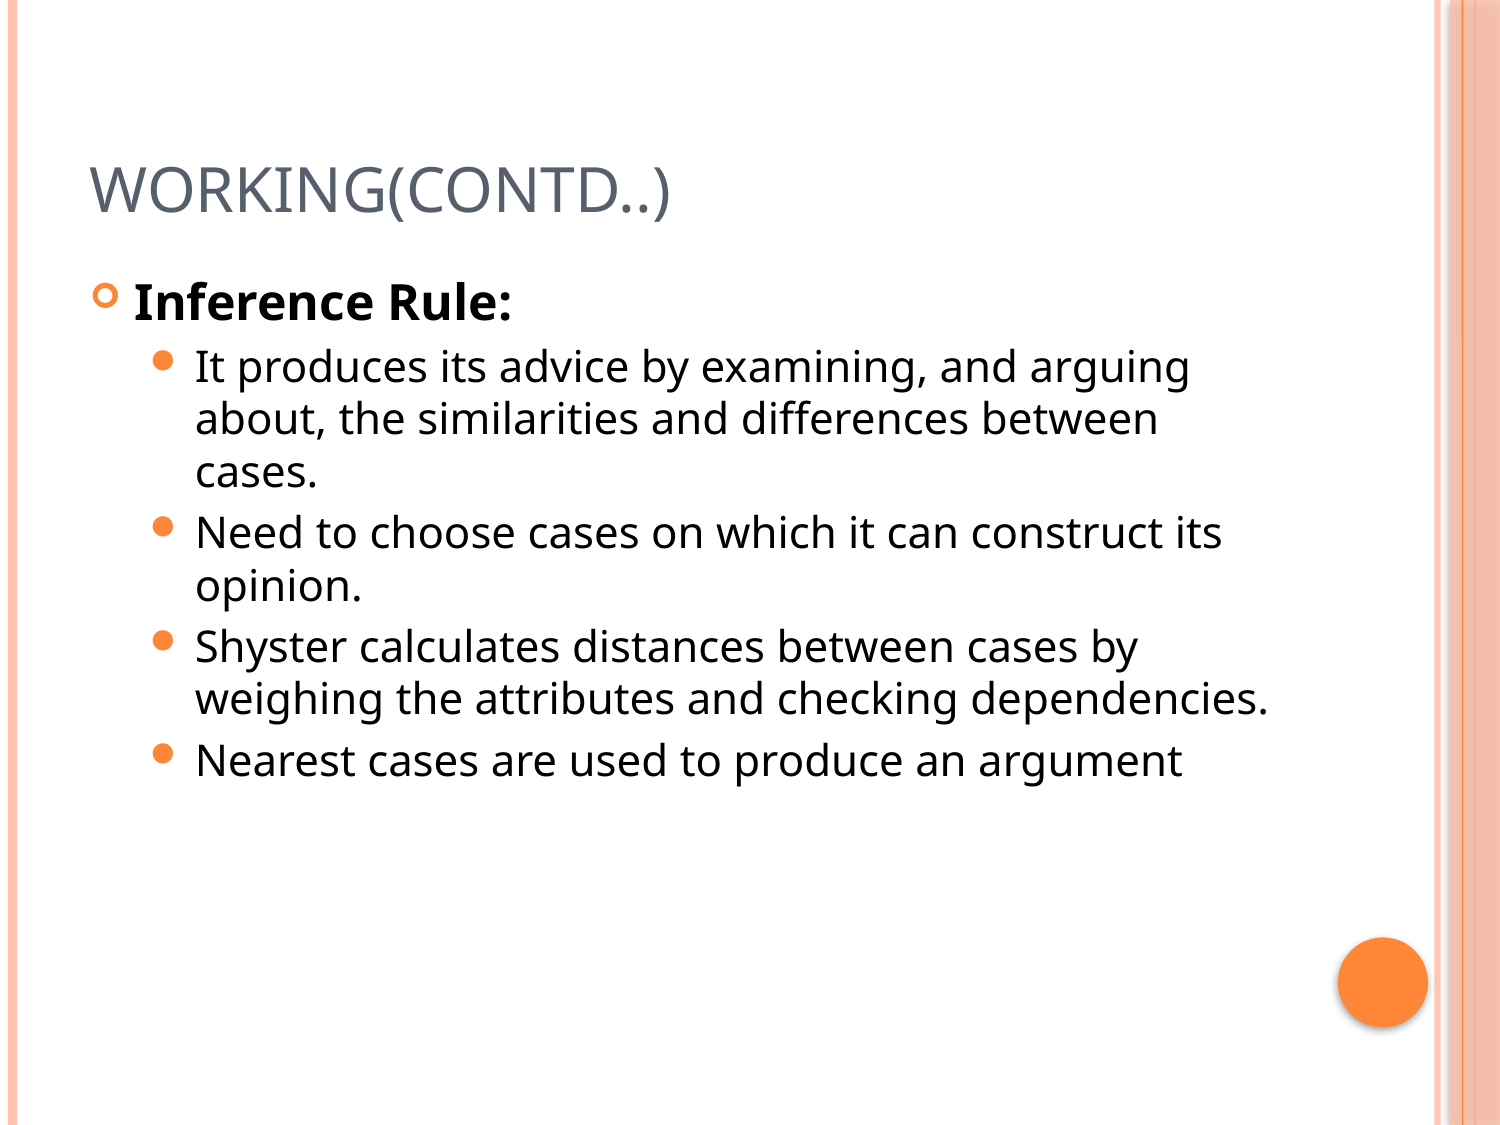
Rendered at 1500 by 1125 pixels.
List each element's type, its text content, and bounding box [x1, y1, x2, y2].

title Working(contd..) [75, 45, 1300, 233]
list Inference Rule: It produces its advice by examining, and arguing about, the similarities and differences between cases. Need to choose cases on which it can construct its opinion. Shyster calculates distances between cases by weighing the attributes and checking dependencies. Nearest cases are used to produce an argument [75, 262, 1300, 1062]
